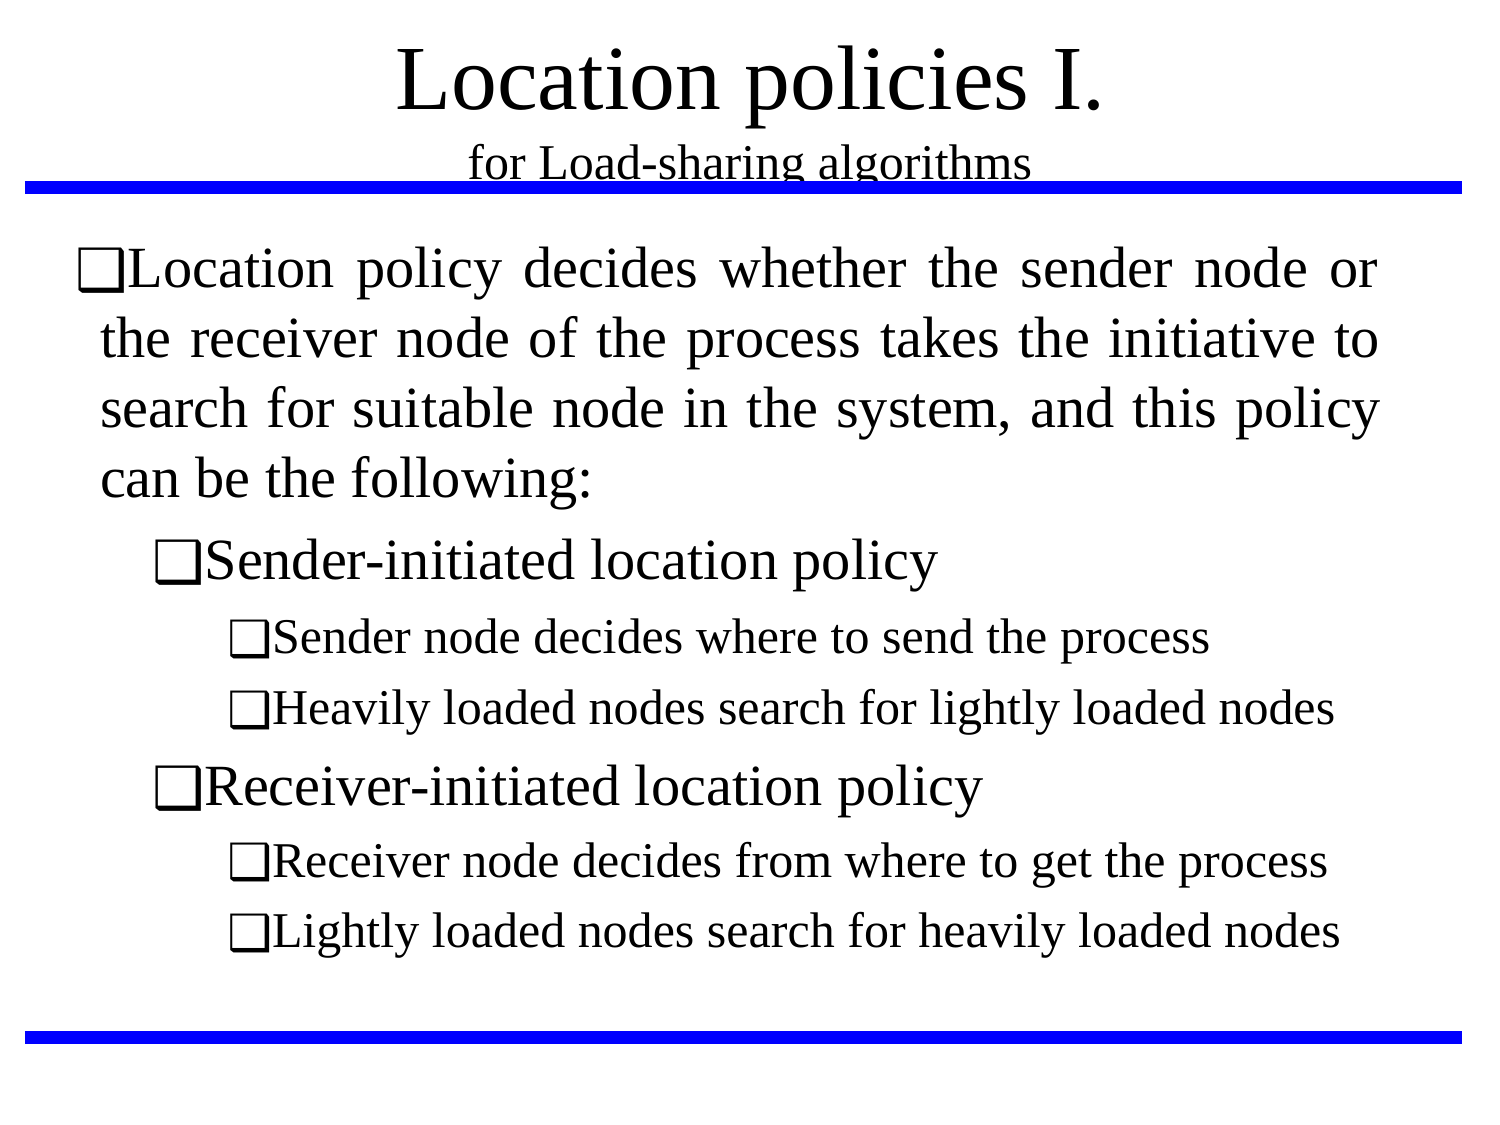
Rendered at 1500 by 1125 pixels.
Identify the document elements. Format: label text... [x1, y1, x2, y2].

text_box for Load-sharing algorithms Location policy decides whether the sender node or the receiver node of the process takes the initiative to search for suitable node in the system, and this policy can be the following: Sender-initiated location policy Sender node decides where to send the process Heavily loaded nodes search for lightly loaded nodes Receiver-initiated location policy Receiver node decides from where to get the process Lightly loaded nodes search for heavily loaded nodes [75, 188, 1400, 958]
text_box for Load-sharing algorithms Location policy decides whether the sender node or the receiver node of the process takes the initiative to search for suitable node in the system, and this policy can be the following: Sender-initiated location policy Sender node decides where to send the process Heavily loaded nodes search for lightly loaded nodes Receiver-initiated location policy Receiver node decides from where to get the process Lightly loaded nodes search for heavily loaded nodes [75, 92, 1400, 187]
title Location policies I. [392, 15, 1108, 92]
